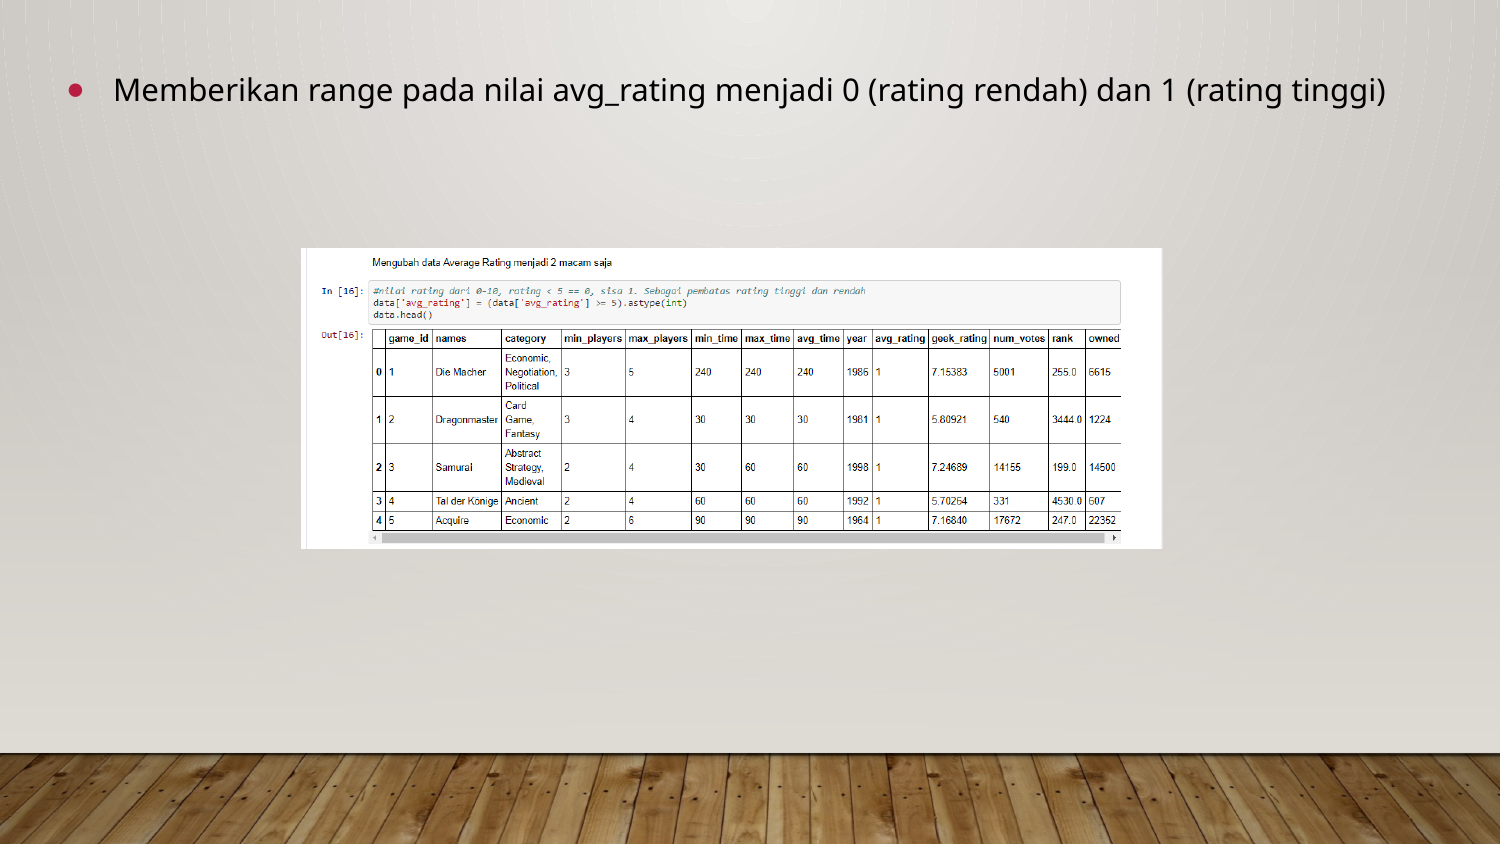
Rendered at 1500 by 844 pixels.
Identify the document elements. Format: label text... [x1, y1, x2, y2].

picture [300, 248, 1163, 549]
picture [0, 753, 1500, 844]
list Memberikan range pada nilai avg_rating menjadi 0 (rating rendah) dan 1 (rating tinggi) [51, 47, 1449, 750]
